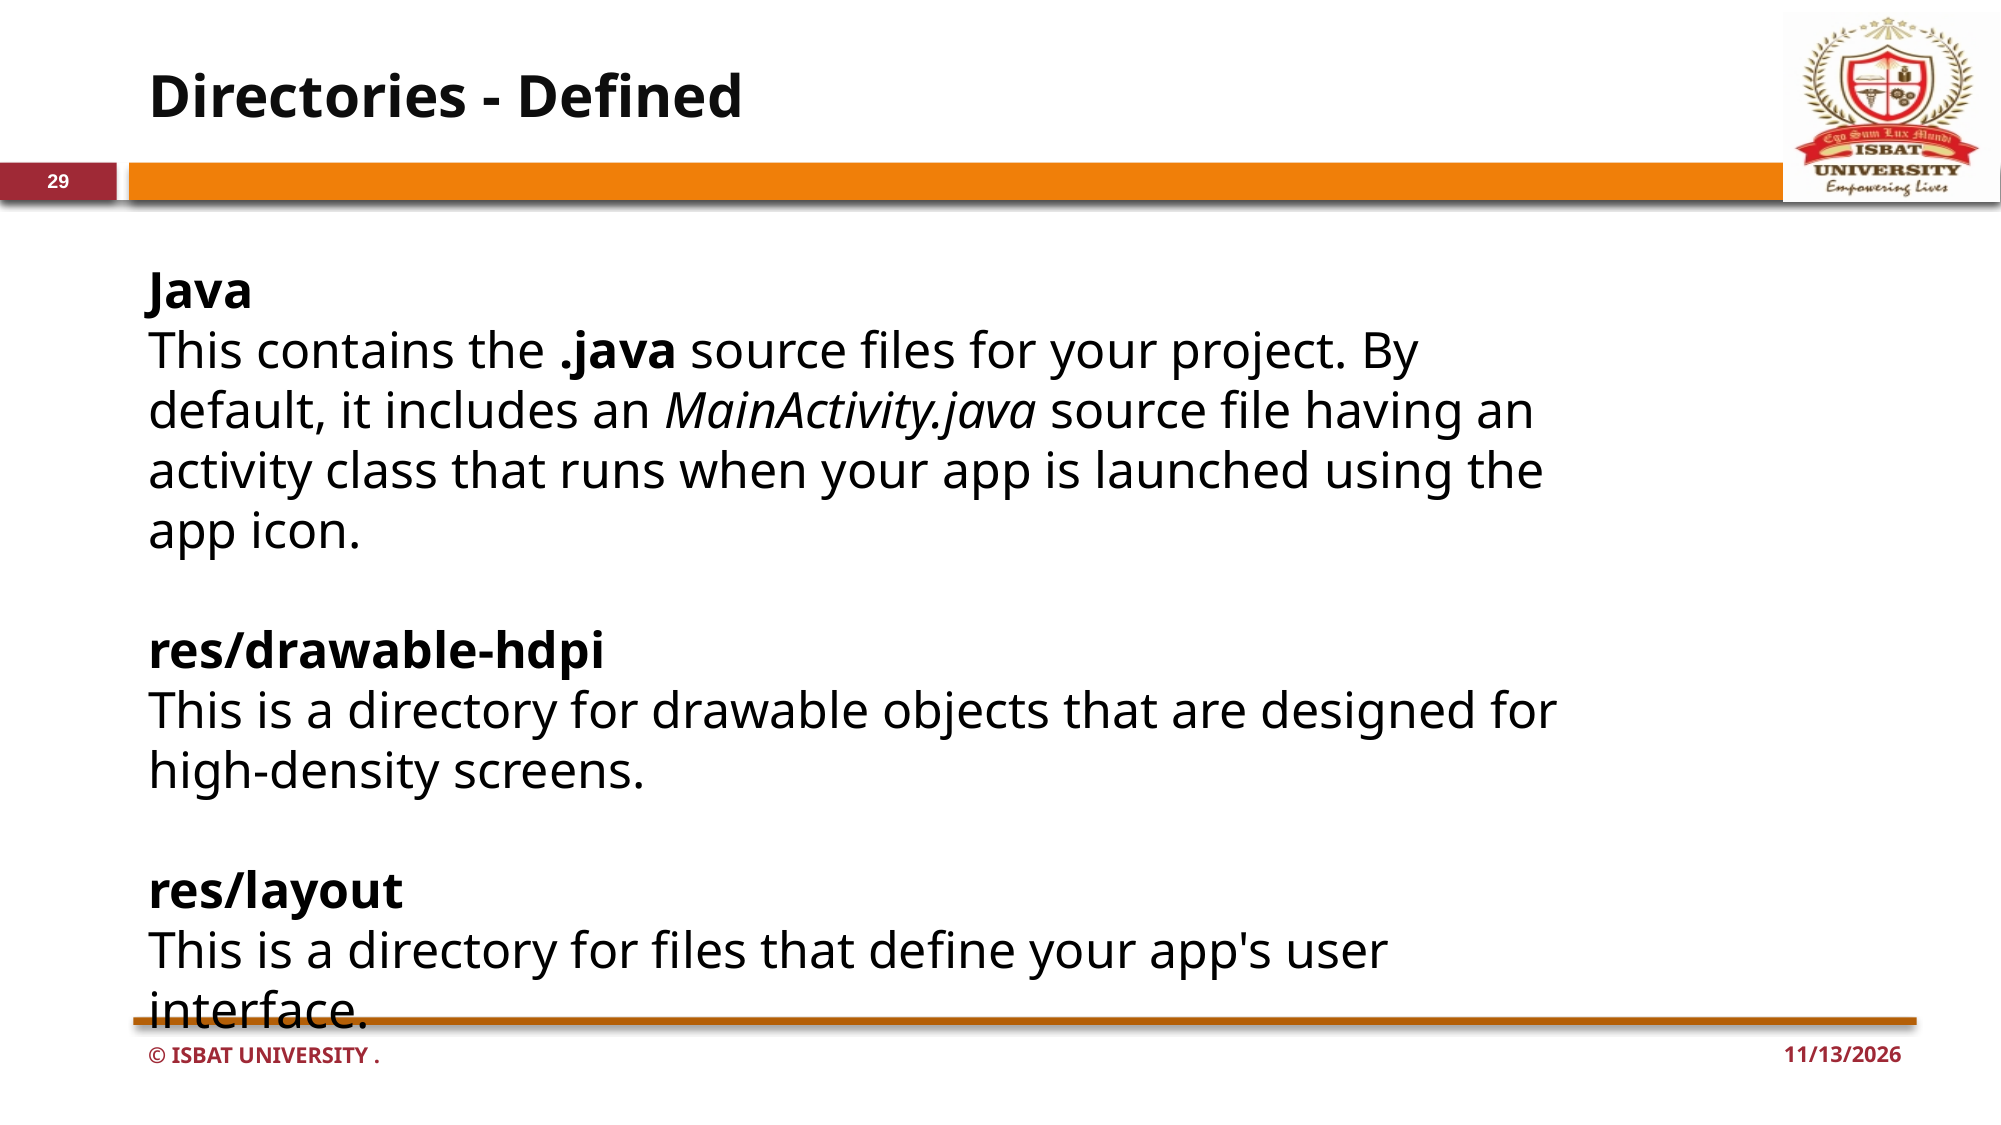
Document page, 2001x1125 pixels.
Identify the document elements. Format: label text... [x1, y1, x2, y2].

title Directories - Defined [133, 24, 1784, 163]
slide_number 29 [0, 161, 117, 200]
picture [1783, 12, 2000, 202]
text_box Java This contains the .java source files for your project. By default, it includes an MainActivity.java source file having an activity class that runs when your app is launched using the app icon. res/drawable-hdpi This is a directory for drawable objects that are designed for high-density screens. res/layout This is a directory for files that define your app's user interface. [133, 250, 1627, 1125]
